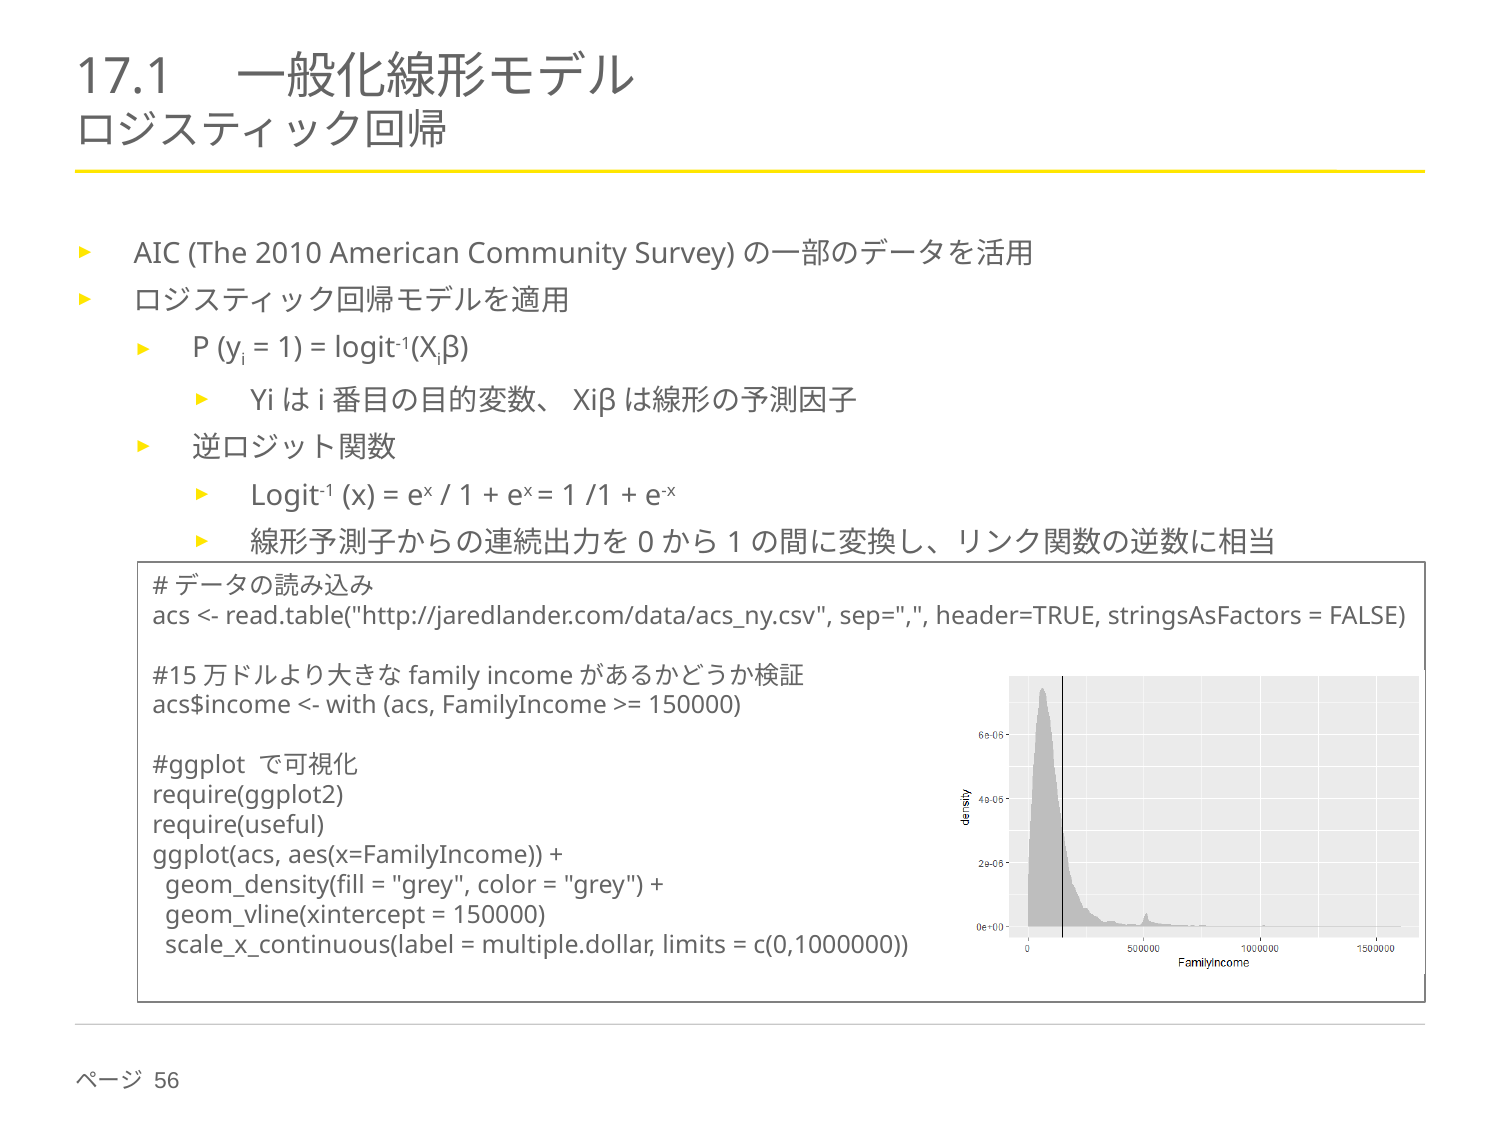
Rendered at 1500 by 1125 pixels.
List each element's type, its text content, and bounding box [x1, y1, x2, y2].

title 17.1 一般化線形モデル ロジスティック回帰 [75, 33, 1426, 175]
list AIC (The 2010 American Community Survey)の一部のデータを活用 ロジスティック回帰モデルを適用 P (yi = 1) = logit-1(Xiβ) Yiはi番目の目的変数、Xiβは線形の予測因子 逆ロジット関数 Logit-1 (x) = ex / 1 + ex = 1 /1 + e-x 線形予測子からの連続出力を0から1の間に変換し、リンク関数の逆数に相当 [75, 233, 1425, 1005]
picture [953, 670, 1426, 974]
text_box #データの読み込み acs <- read.table("http://jaredlander.com/data/acs_ny.csv", sep=",", header=TRUE, stringsAsFactors = FALSE) #15万ドルより大きなfamily incomeがあるかどうか検証 acs$income <- with (acs, FamilyIncome >= 150000) #ggplot で可視化 require(ggplot2) require(useful) ggplot(acs, aes(x=FamilyIncome)) + geom_density(fill = "grey", color = "grey") + geom_vline(xintercept = 150000) scale_x_continuous(label = multiple.dollar, limits = c(0,1000000)) [135, 560, 1427, 1004]
